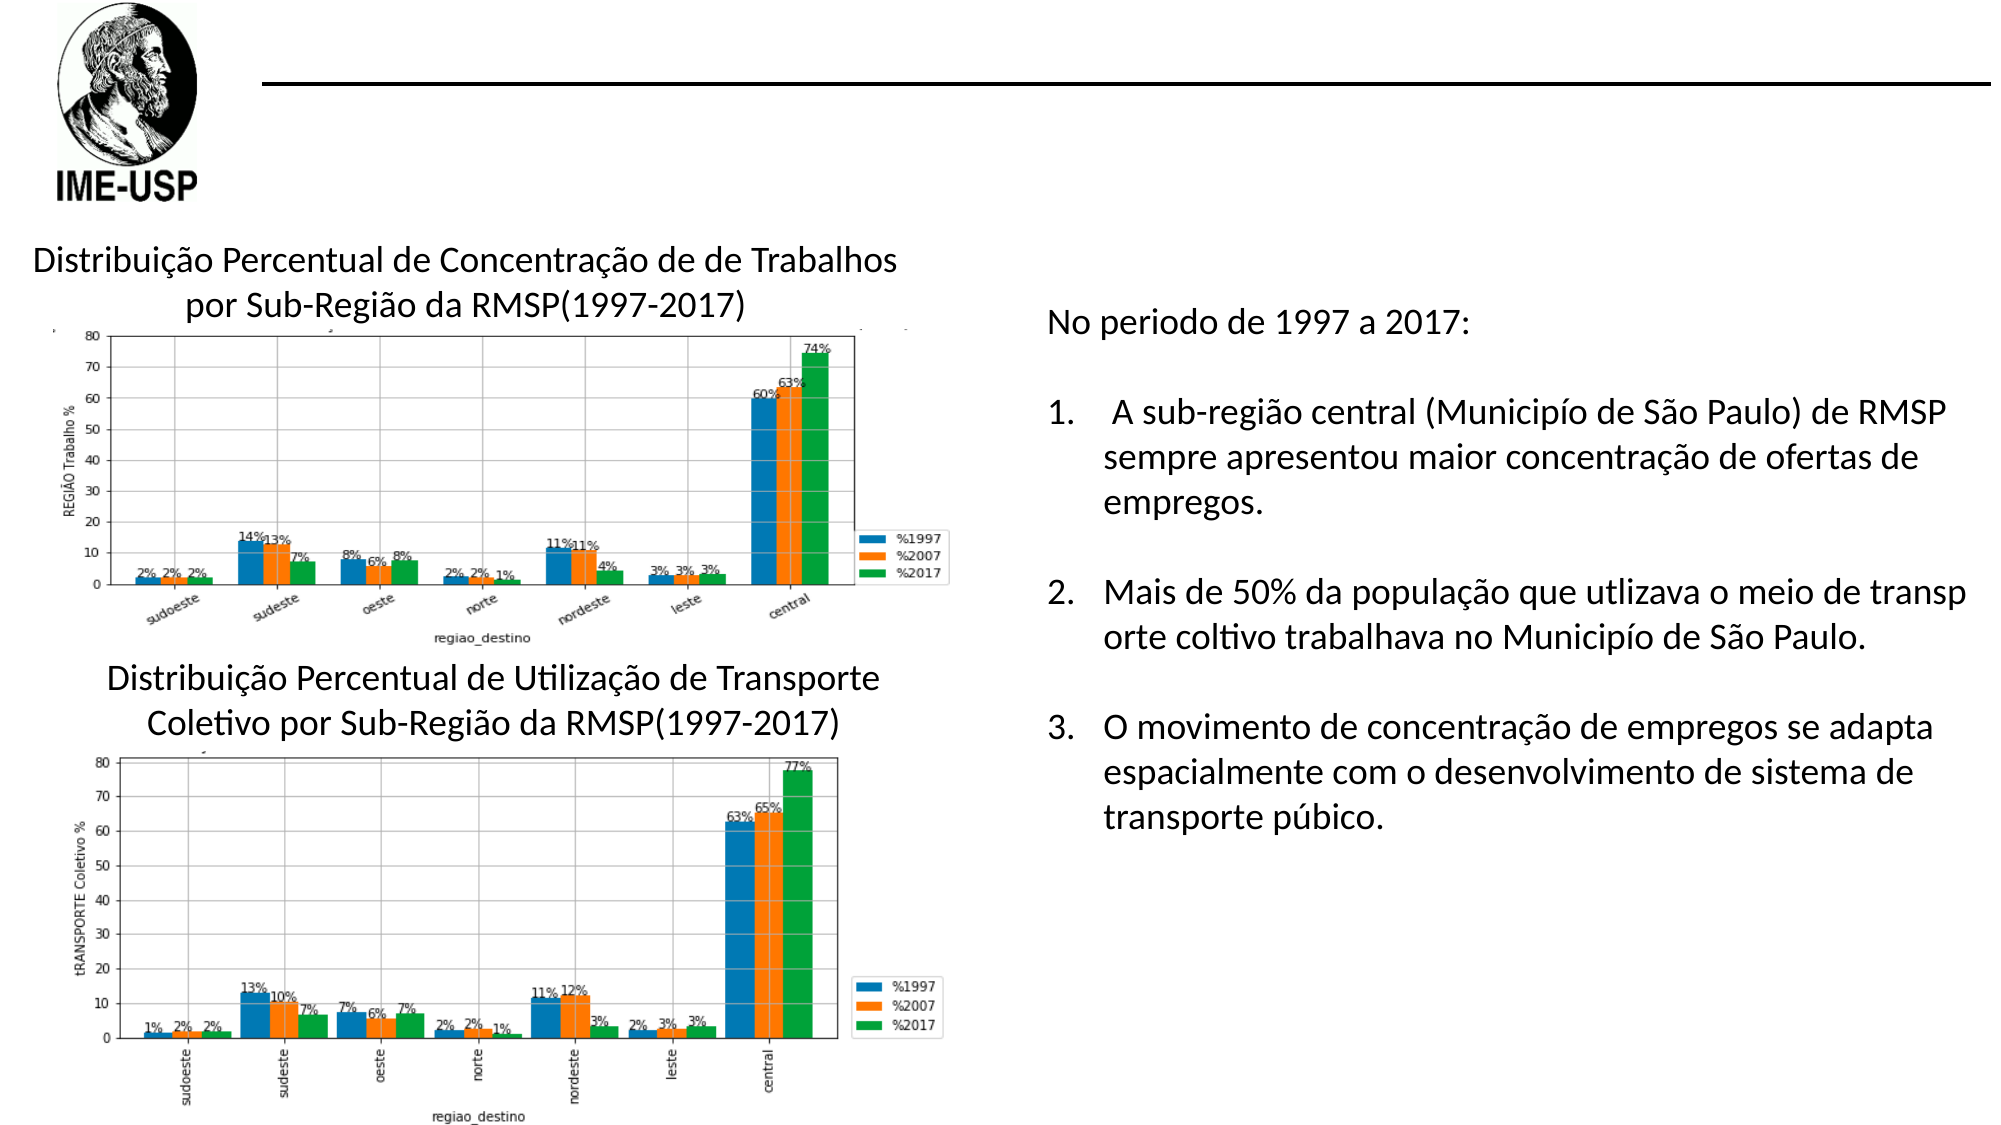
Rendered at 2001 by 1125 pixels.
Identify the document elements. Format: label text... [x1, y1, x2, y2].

text_box Distribuição Percentual de Utilização de Transporte Coletivo por Sub-Região da RMSP(1997-2017) [53, 647, 935, 751]
picture [53, 329, 950, 647]
text_box No periodo de 1997 a 2017: A sub-região central (Municipío de São Paulo) de RMSP sempre apresentou maior concentração de ofertas de empregos. Mais de 50% da população que utlizava o meio de transporte coltivo trabalhava no Municipío de São Paulo. O movimento de concentração de empregos se adapta espacialmente com o desenvolvimento de sistema de transporte púbico. [1031, 289, 1994, 845]
picture [67, 751, 949, 1125]
picture [0, 0, 249, 215]
text_box Distribuição Percentual de Concentração de de Trabalhos por Sub-Região da RMSP(1997-2017) [17, 227, 914, 333]
